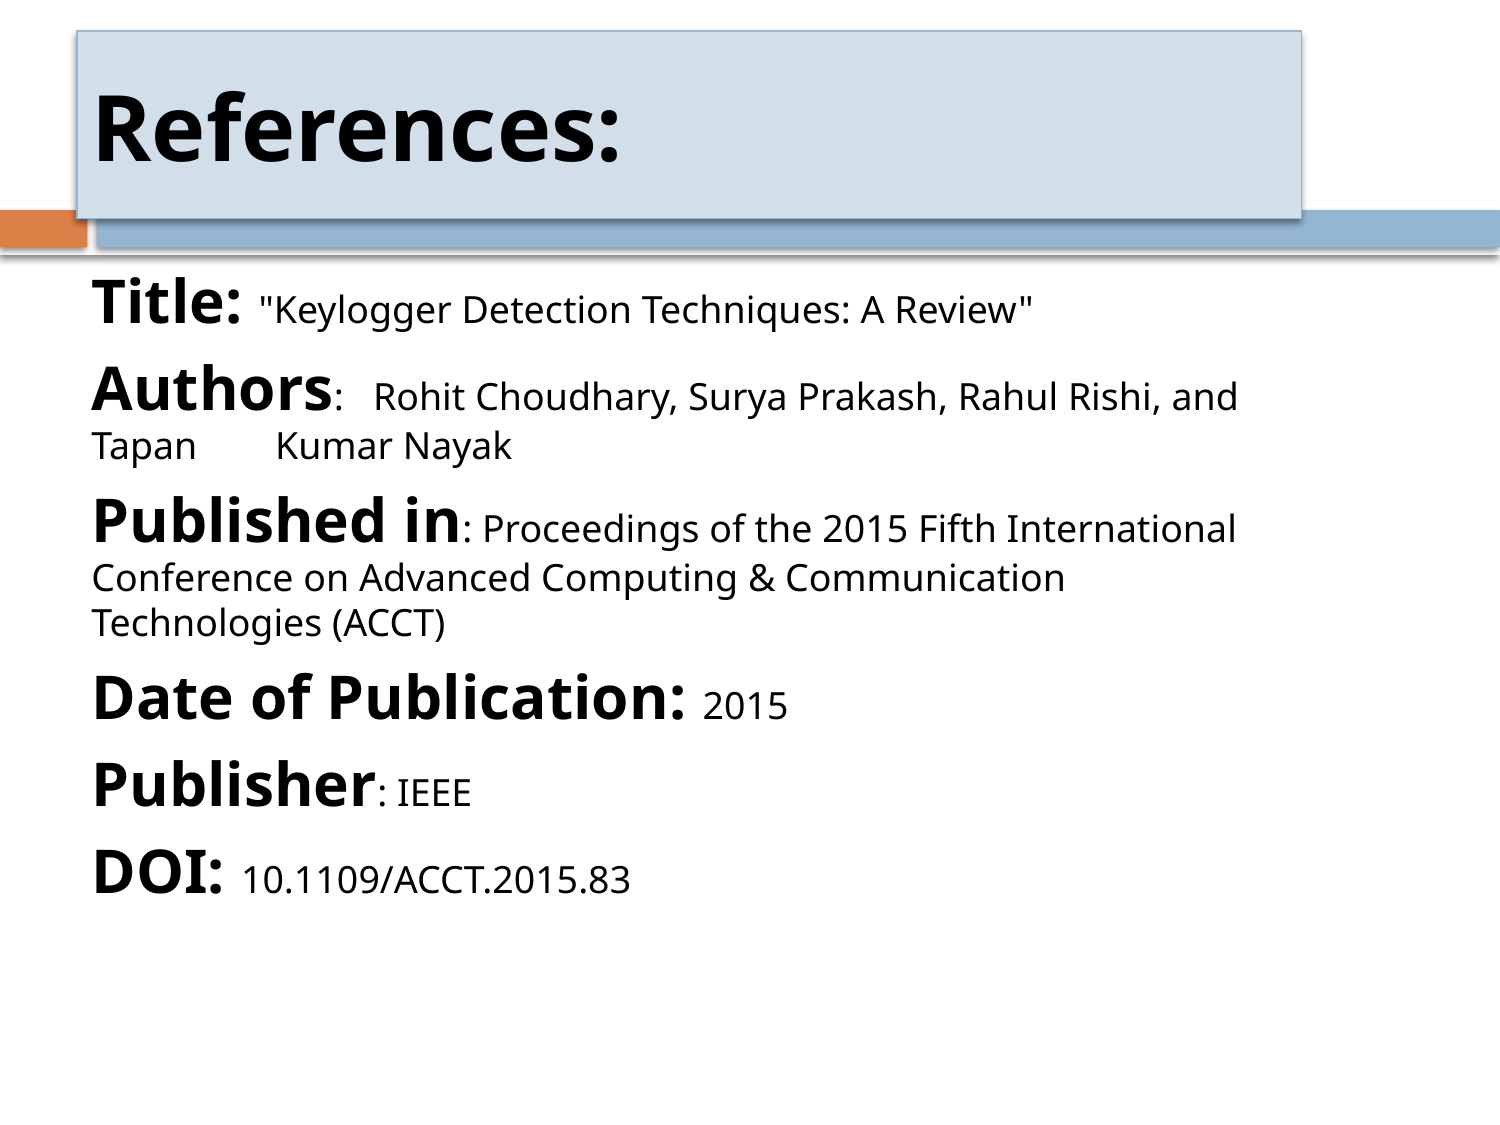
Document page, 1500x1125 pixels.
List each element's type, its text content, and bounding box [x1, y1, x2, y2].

list Title: "Keylogger Detection Techniques: A Review" Authors: Rohit Choudhary, Surya Prakash, Rahul Rishi, and Tapan Kumar Nayak Published in: Proceedings of the 2015 Fifth International Conference on Advanced Computing & Communication Technologies (ACCT) Date of Publication: 2015 Publisher: IEEE DOI: 10.1109/ACCT.2015.83 [76, 255, 1302, 1055]
title References: [76, 30, 1302, 219]
